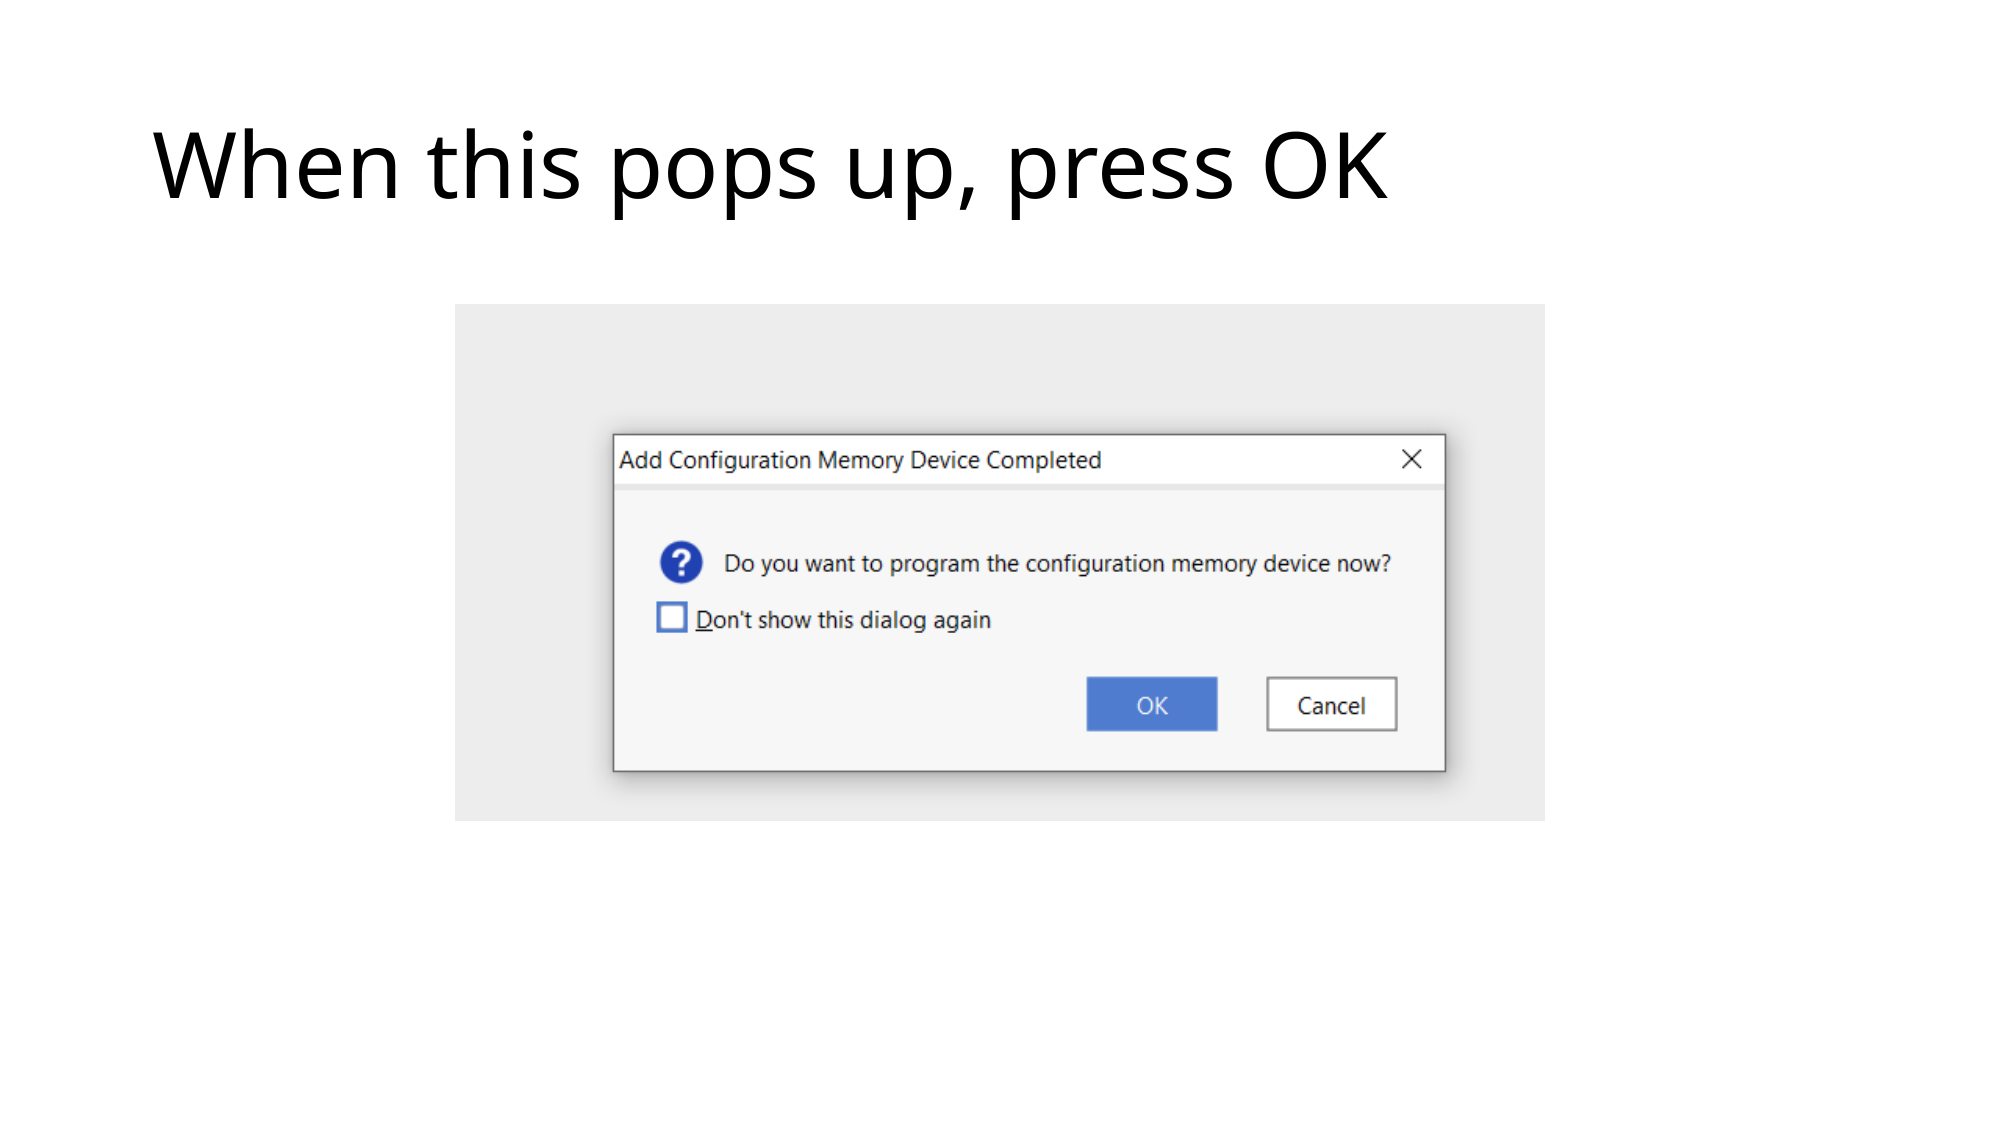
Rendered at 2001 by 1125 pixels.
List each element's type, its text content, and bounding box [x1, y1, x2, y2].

title When this pops up, press OK [137, 59, 1863, 278]
picture [455, 304, 1545, 821]
